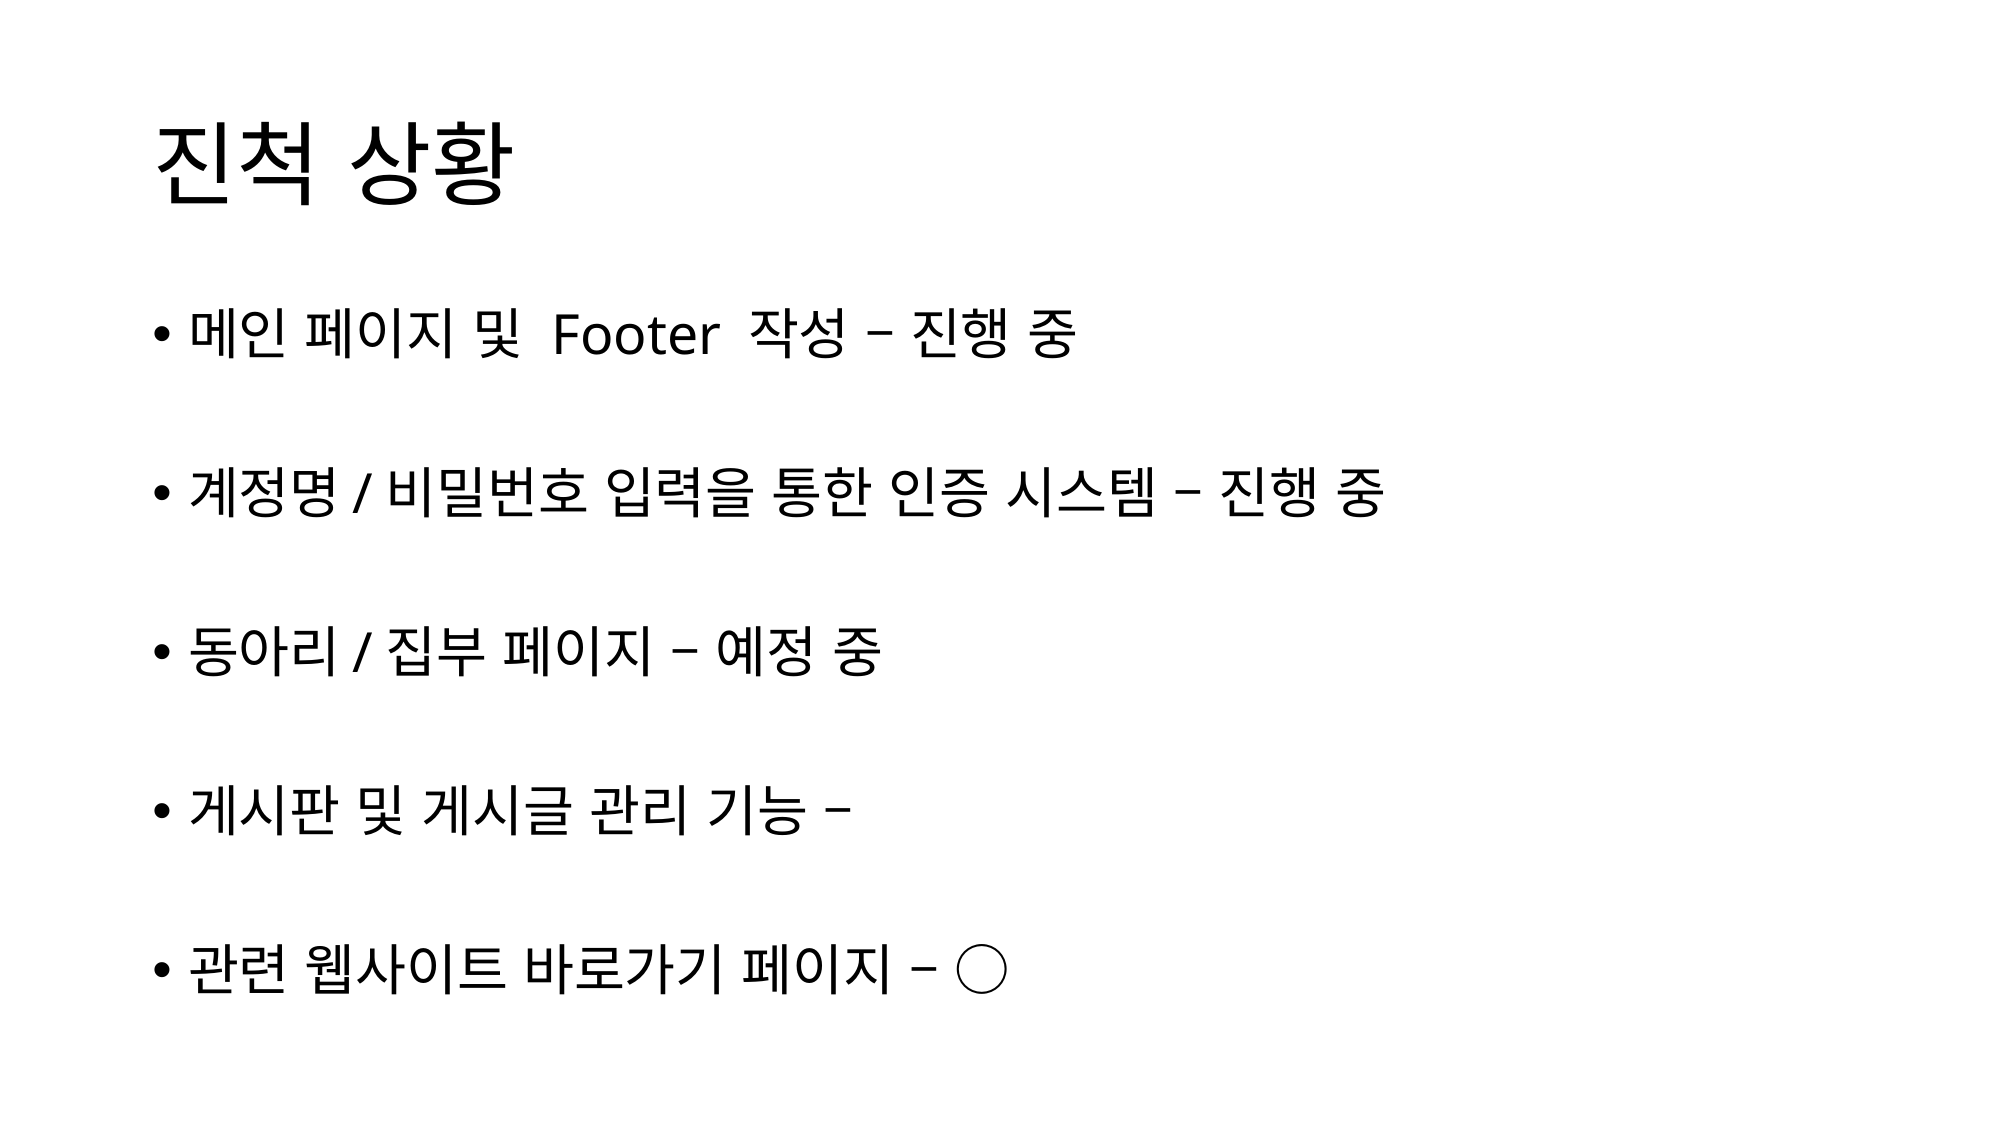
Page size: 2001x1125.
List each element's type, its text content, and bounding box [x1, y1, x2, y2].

list 메인 페이지 및 Footer 작성 – 진행 중 계정명/비밀번호 입력을 통한 인증 시스템 – 진행 중 동아리/집부 페이지 – 예정 중 게시판 및 게시글 관리 기능 – 관련 웹사이트 바로가기 페이지 – ○ [137, 299, 1863, 1014]
title 진척 상황 [137, 59, 1863, 278]
